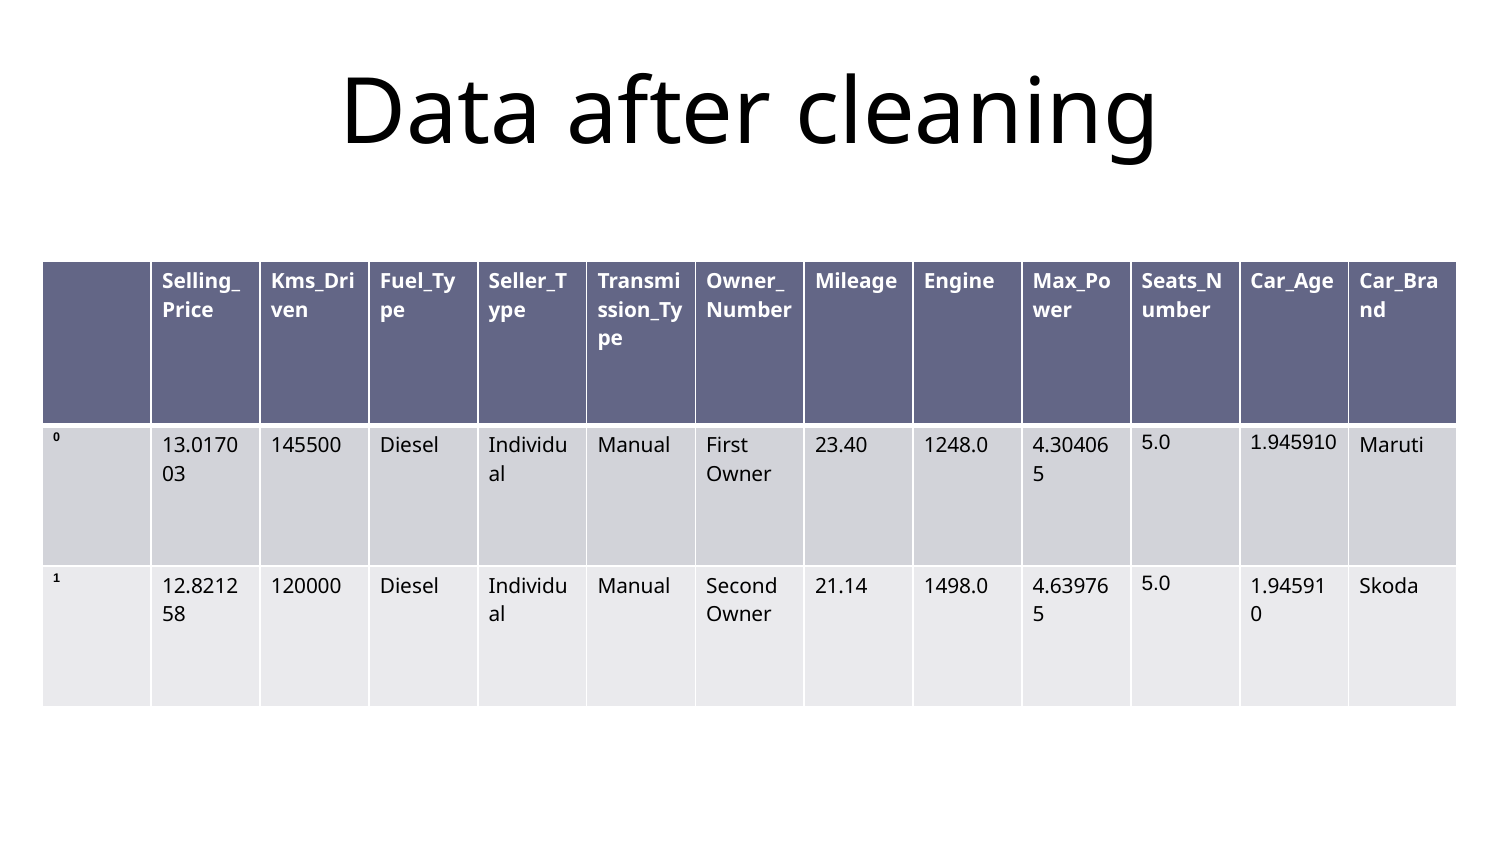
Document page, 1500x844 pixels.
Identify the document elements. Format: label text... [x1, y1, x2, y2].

table_cell 1 [43, 567, 150, 706]
table_cell Skoda [1349, 567, 1456, 706]
table_cell Individual [479, 428, 586, 565]
table_cell 5.0 [1132, 428, 1239, 565]
table_cell 0 [43, 428, 150, 565]
table_cell Diesel [370, 567, 477, 706]
table_cell 13.017003 [152, 428, 259, 565]
table_header Owner_Number [696, 262, 803, 423]
table_header Kms_Driven [261, 262, 368, 423]
table_header Max_Power [1023, 262, 1130, 423]
table_cell 1498.0 [914, 567, 1021, 706]
table_header Mileage [805, 262, 912, 423]
table_header Transmission_Type [587, 262, 695, 423]
table_cell Second Owner [696, 567, 803, 706]
table_cell Manual [587, 567, 695, 706]
table_header Selling_Price [152, 262, 259, 423]
table_cell Manual [587, 428, 695, 565]
table_cell 1.945910 [1241, 428, 1348, 565]
table_cell 4.304065 [1023, 428, 1130, 565]
table_header Engine [914, 262, 1021, 423]
table_cell Maruti [1349, 428, 1456, 565]
table_cell 21.14 [805, 567, 912, 706]
table_header Fuel_Type [370, 262, 477, 423]
table_cell Diesel [370, 428, 477, 565]
table_cell 120000 [261, 567, 368, 706]
table_header Car_Brand [1349, 262, 1456, 423]
title Data after cleaning [67, 67, 1433, 147]
table_cell First Owner [696, 428, 803, 565]
table_cell 5.0 [1132, 567, 1239, 706]
table_cell 4.639765 [1023, 567, 1130, 706]
table_header Car_Age [1241, 262, 1348, 423]
table_header Seller_Type [479, 262, 586, 423]
table_cell 145500 [261, 428, 368, 565]
table_cell 12.821258 [152, 567, 259, 706]
table_cell Individual [479, 567, 586, 706]
table_cell 1.945910 [1241, 567, 1348, 706]
table_header Seats_Number [1132, 262, 1239, 423]
table_cell 1248.0 [914, 428, 1021, 565]
table_cell 23.40 [805, 428, 912, 565]
table_header [43, 262, 150, 423]
